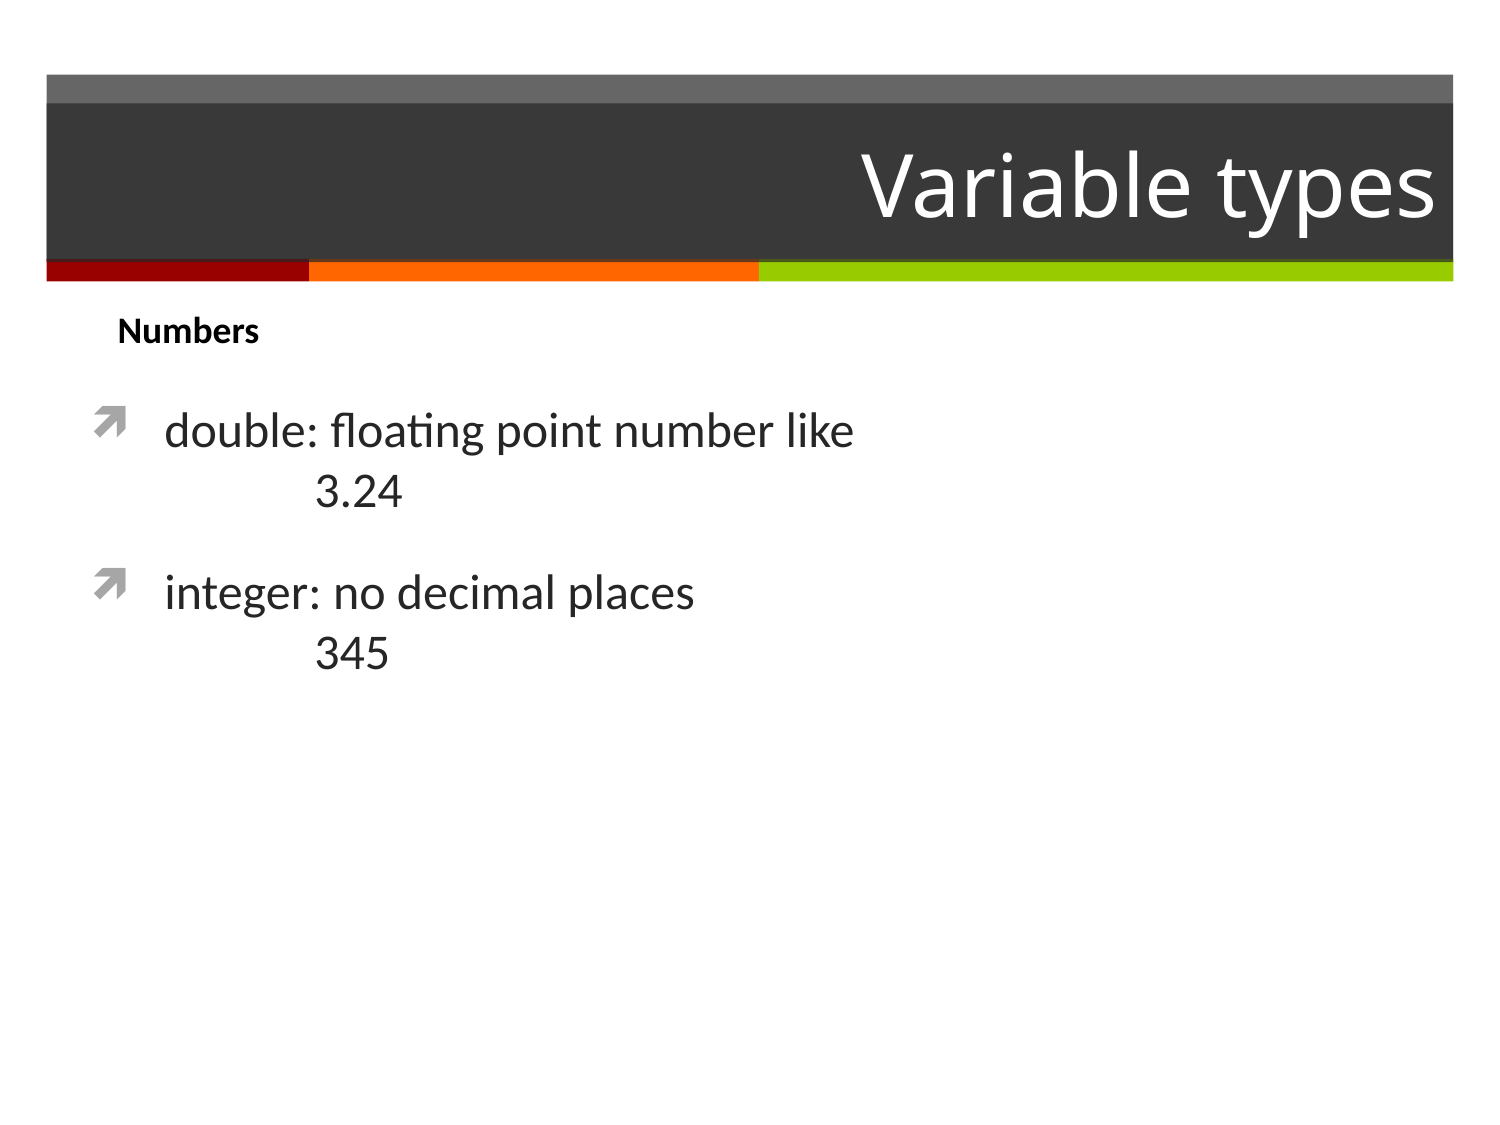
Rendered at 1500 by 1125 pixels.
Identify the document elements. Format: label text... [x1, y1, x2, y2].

text_box Numbers [102, 298, 498, 359]
title Variable types [46, 103, 1454, 263]
list double: floating point number like 3.24 integer: no decimal places 345 [75, 389, 1425, 1058]
